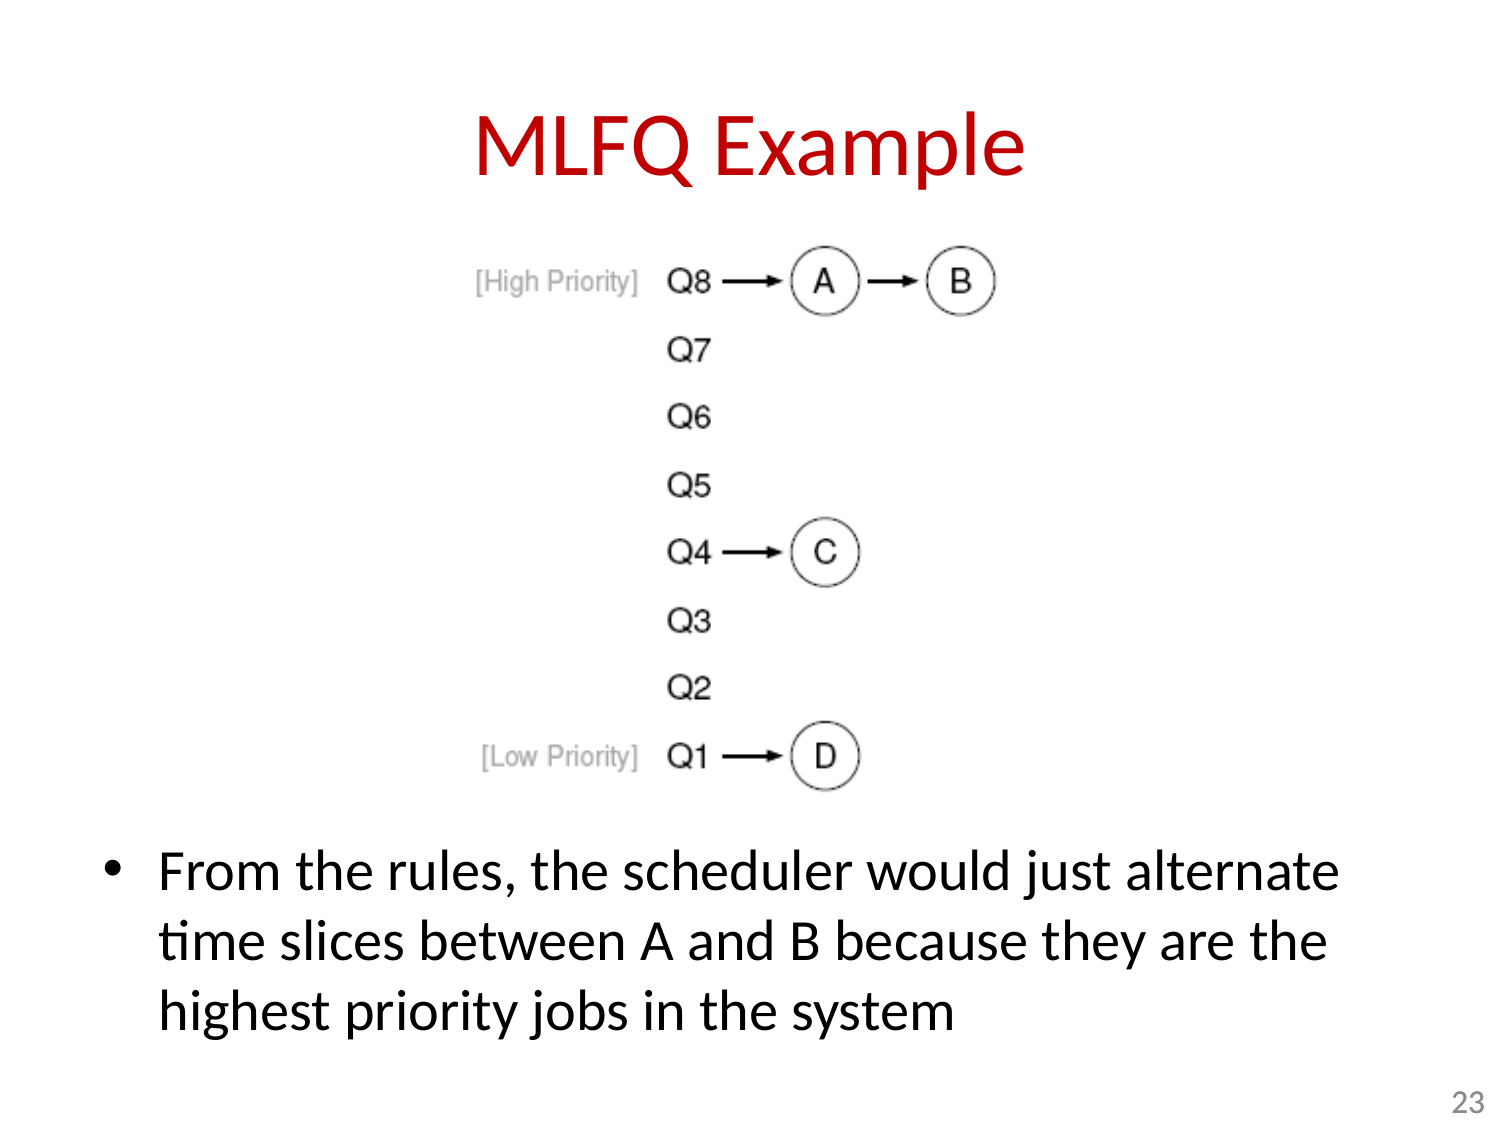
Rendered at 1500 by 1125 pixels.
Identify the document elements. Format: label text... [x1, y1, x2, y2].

list From the rules, the scheduler would just alternate time slices between A and B because they are the highest priority jobs in the system [87, 825, 1438, 1075]
picture [449, 224, 1126, 838]
title MLFQ Example [75, 45, 1425, 233]
